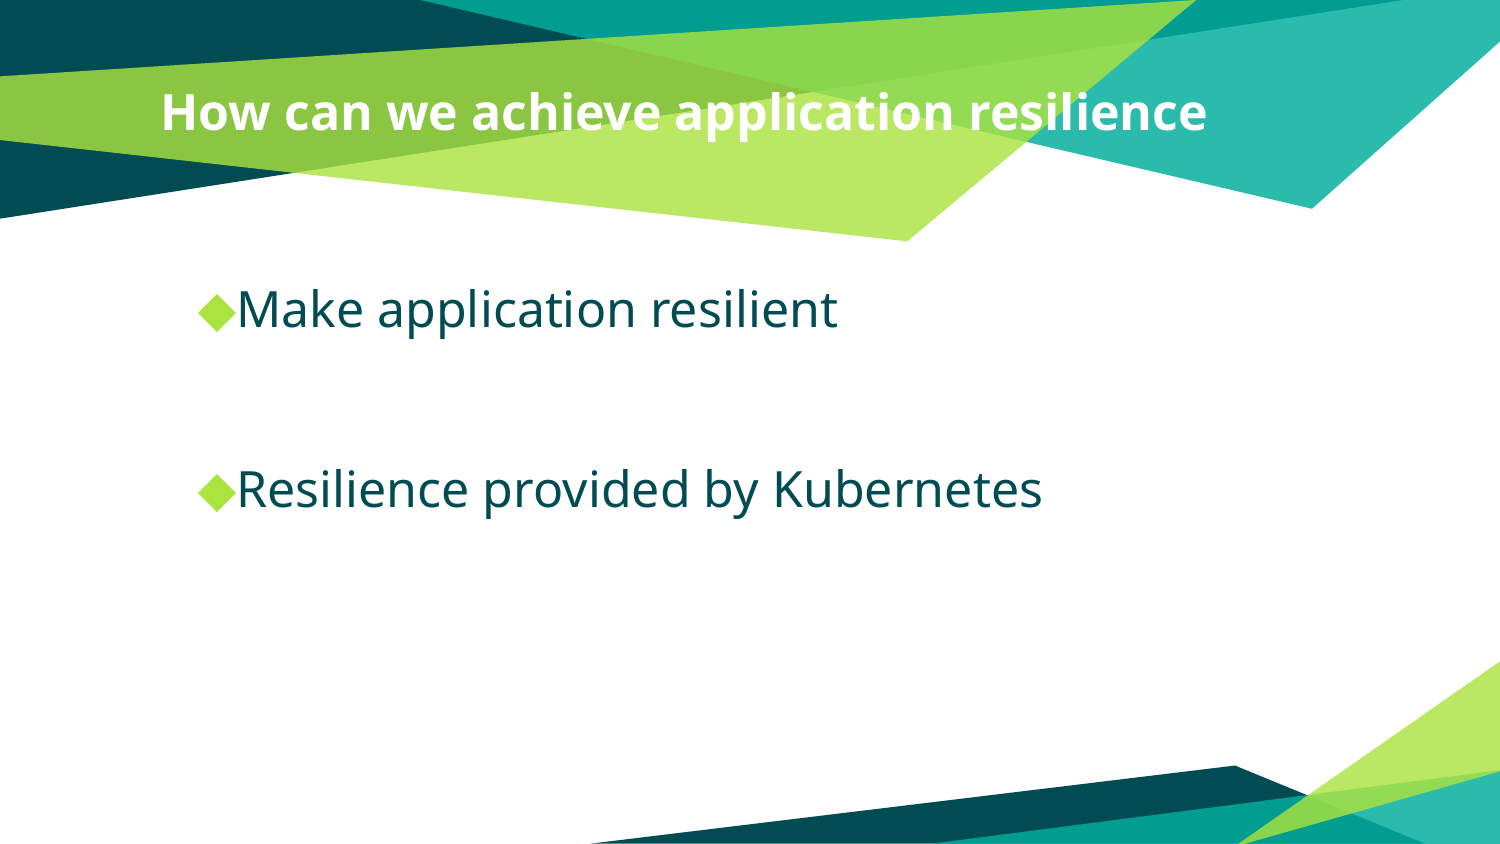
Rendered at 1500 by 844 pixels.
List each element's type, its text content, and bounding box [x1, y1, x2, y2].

title How can we achieve application resilience [145, 65, 1355, 206]
list Make application resilient Resilience provided by Kubernetes [145, 262, 1355, 808]
